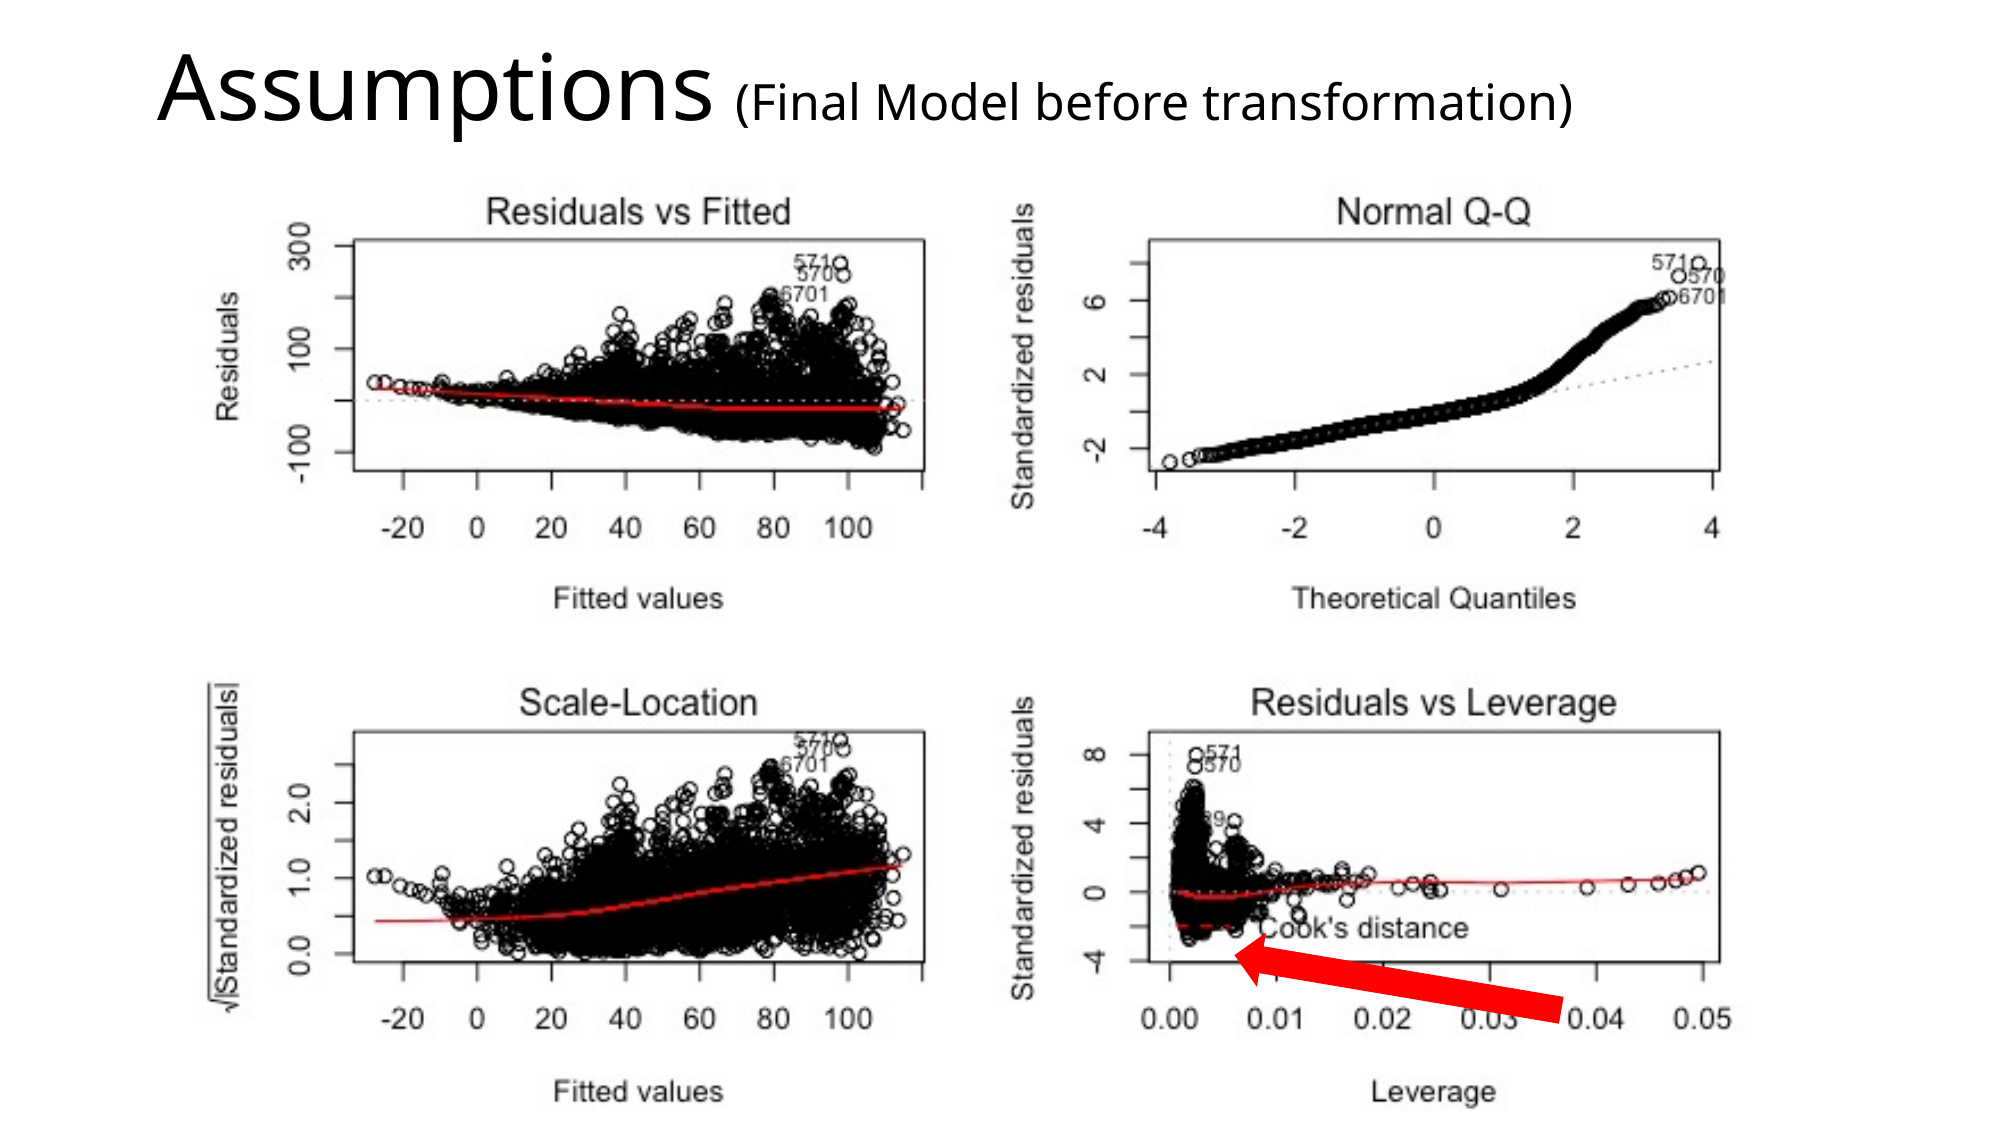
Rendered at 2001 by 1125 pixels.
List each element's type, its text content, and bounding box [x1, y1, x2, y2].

title Assumptions (Final Model before transformation) [142, 0, 1868, 181]
picture [199, 166, 1785, 1125]
